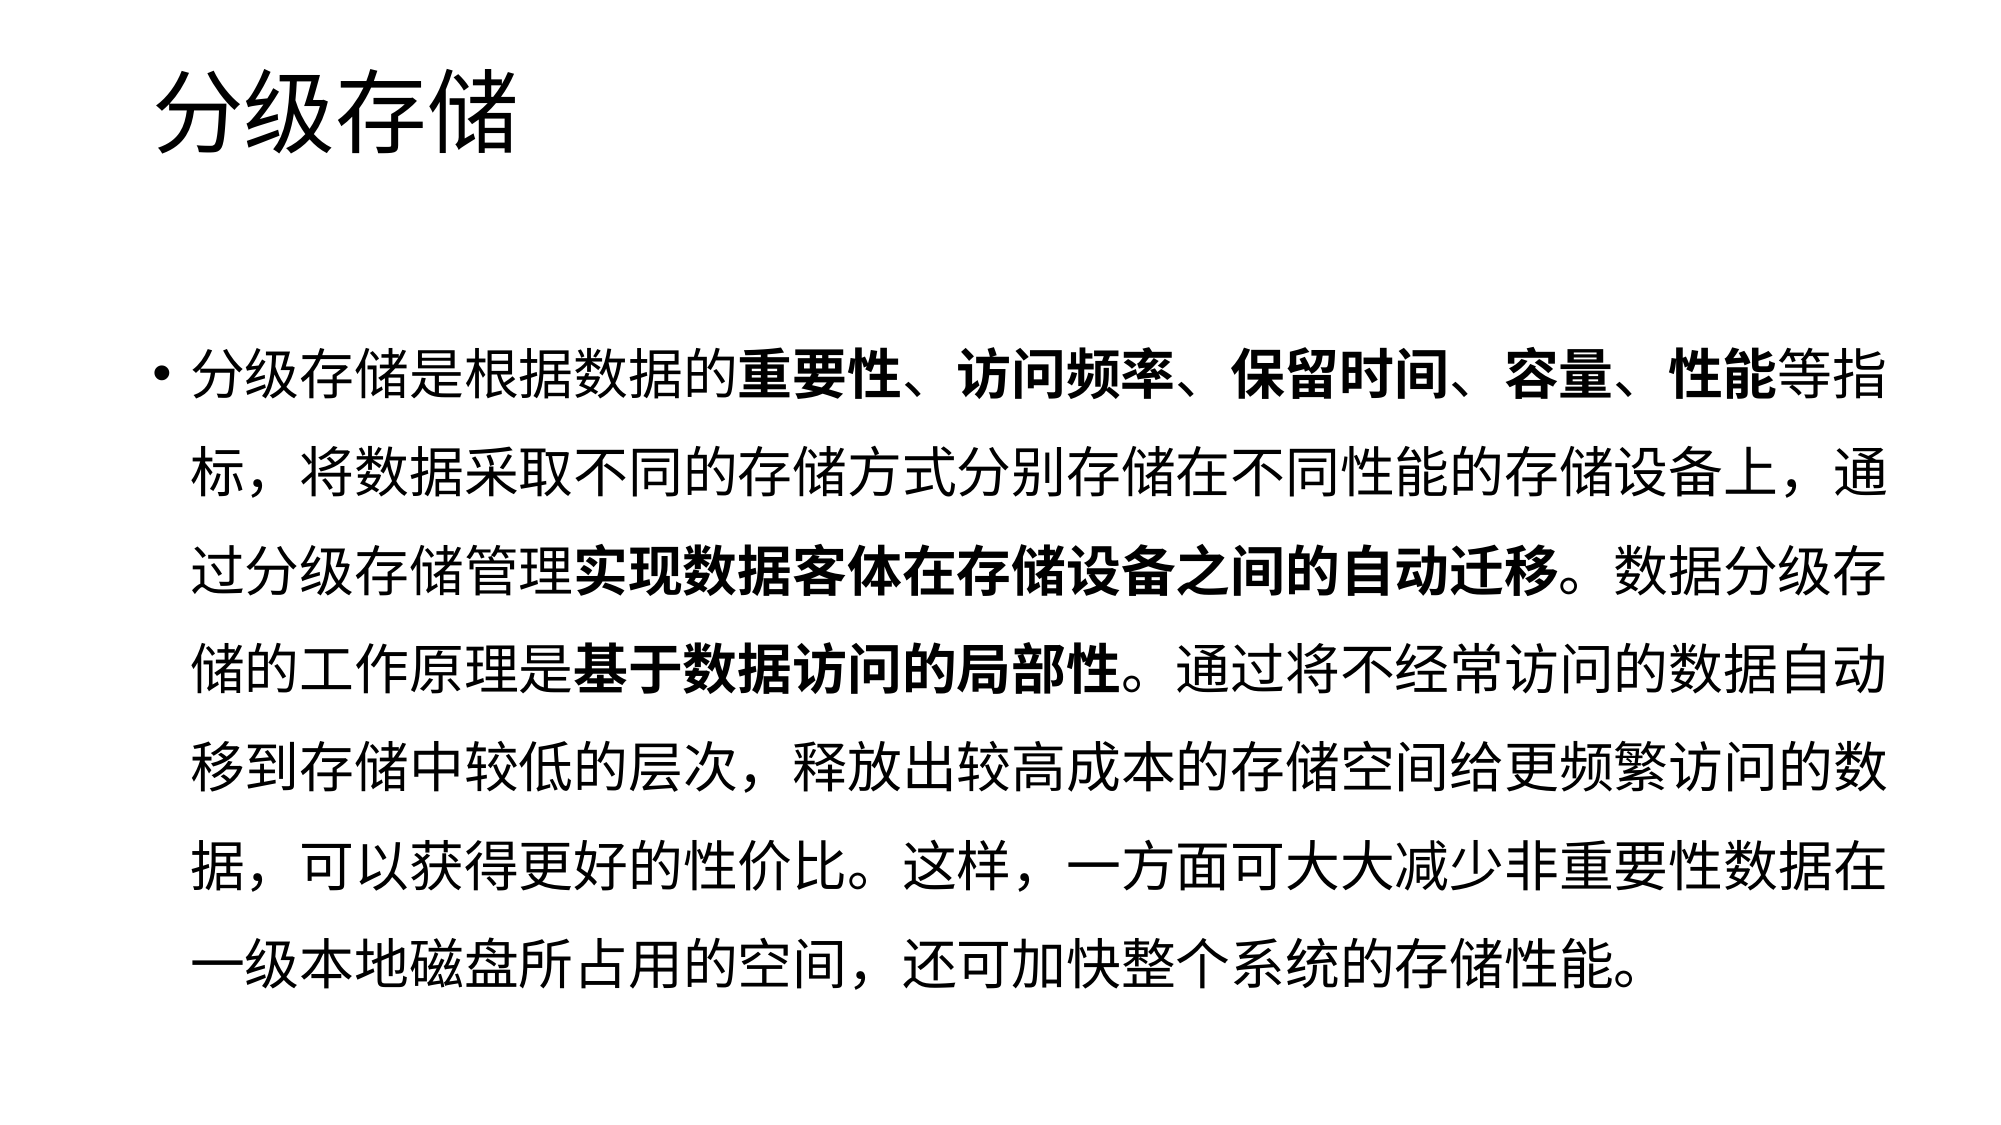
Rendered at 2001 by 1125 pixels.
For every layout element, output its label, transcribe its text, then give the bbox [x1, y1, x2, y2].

list 分级存储是根据数据的重要性、访问频率、保留时间、容量、性能等指标，将数据采取不同的存储方式分别存储在不同性能的存储设备上，通过分级存储管理实现数据客体在存储设备之间的自动迁移。数据分级存储的工作原理是基于数据访问的局部性。通过将不经常访问的数据自动移到存储中较低的层次，释放出较高成本的存储空间给更频繁访问的数据，可以获得更好的性价比。这样，一方面可大大减少非重要性数据在一级本地磁盘所占用的空间，还可加快整个系统的存储性能。 [137, 299, 1932, 1014]
title 分级存储 [137, 59, 1863, 278]
